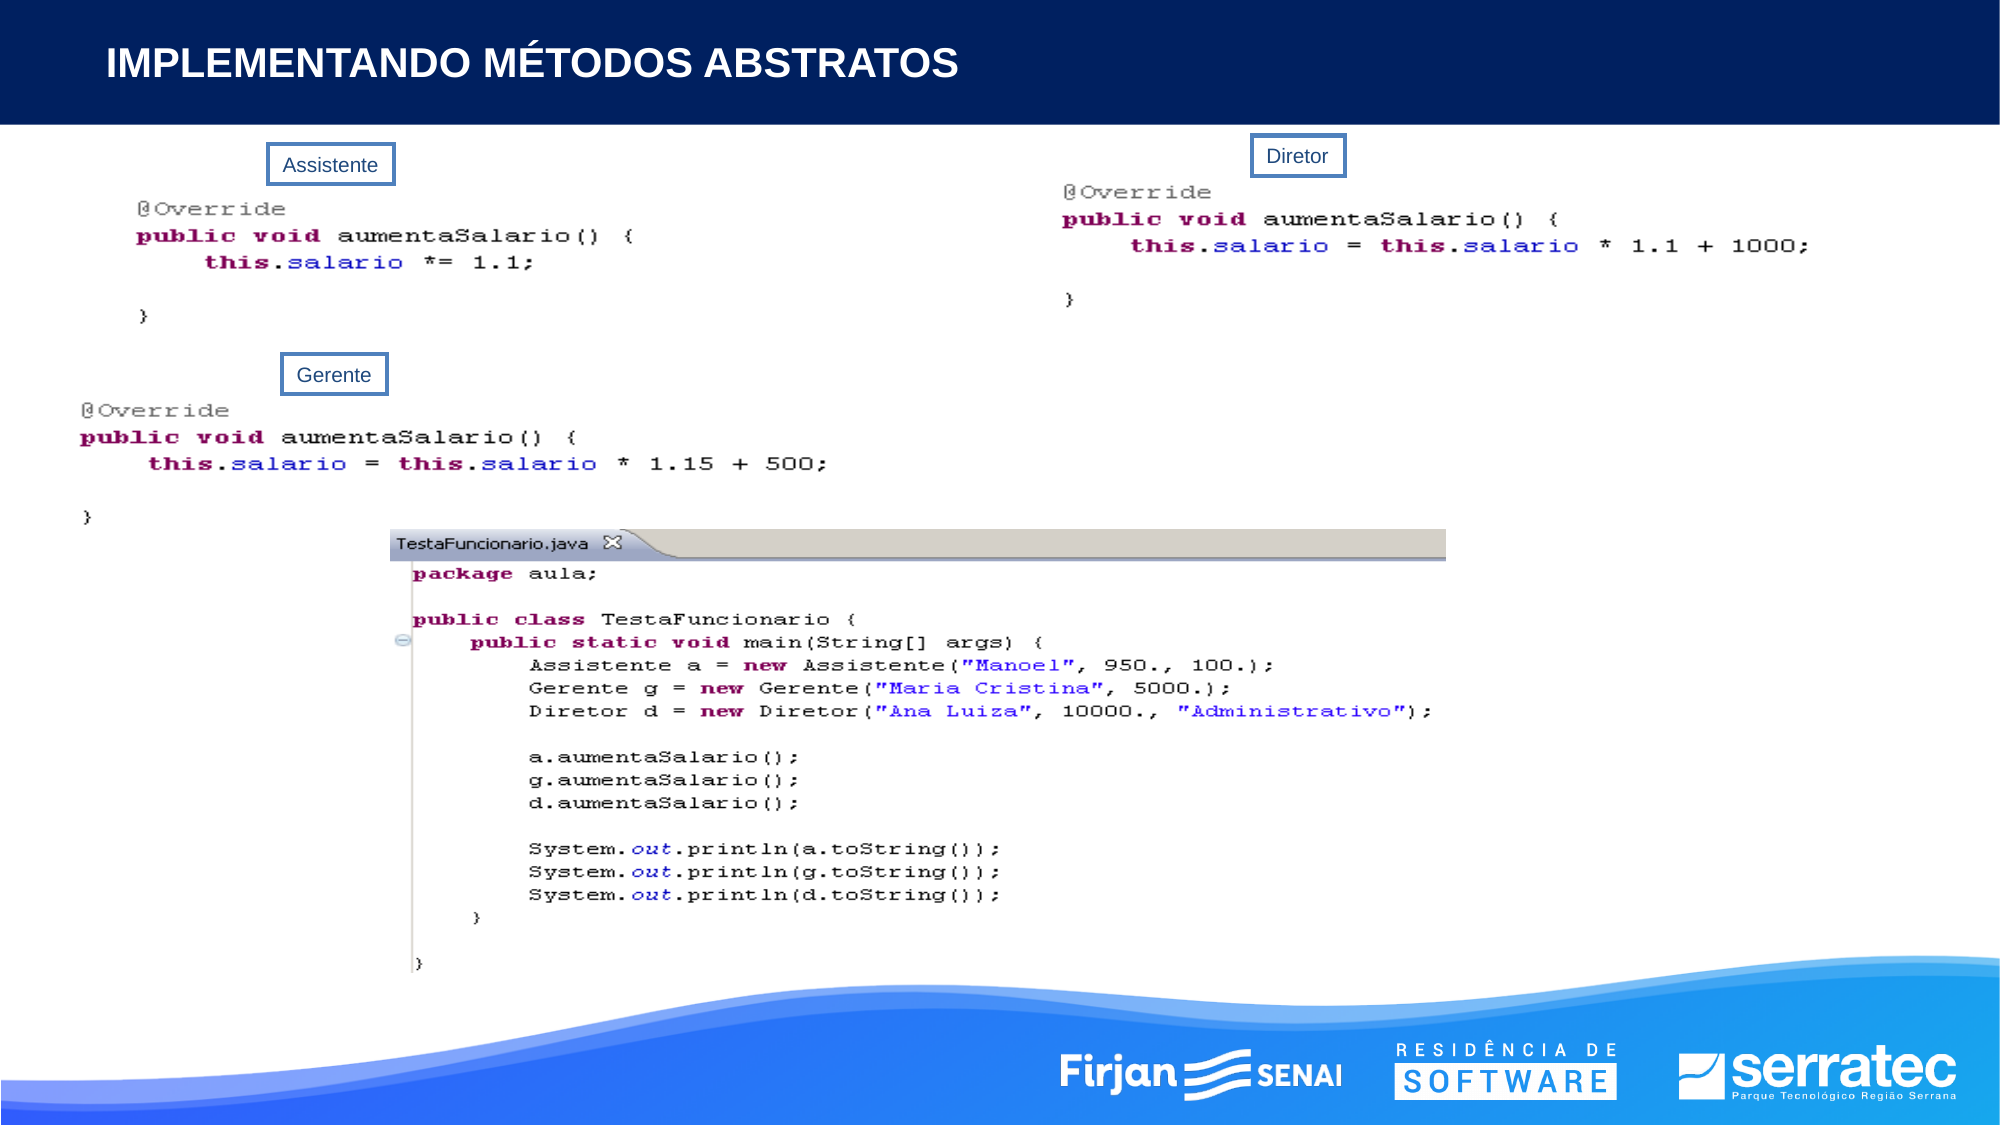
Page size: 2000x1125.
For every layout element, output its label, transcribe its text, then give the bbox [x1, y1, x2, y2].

text_box Diretor [1251, 135, 1345, 174]
picture [1, 394, 2000, 1125]
text_box Gerente [281, 353, 388, 393]
picture [1015, 175, 1831, 320]
text_box IMPLEMENTANDO MÉTODOS ABSTRATOS [91, 27, 982, 94]
text_box Assistente [267, 143, 395, 185]
picture [93, 187, 678, 327]
